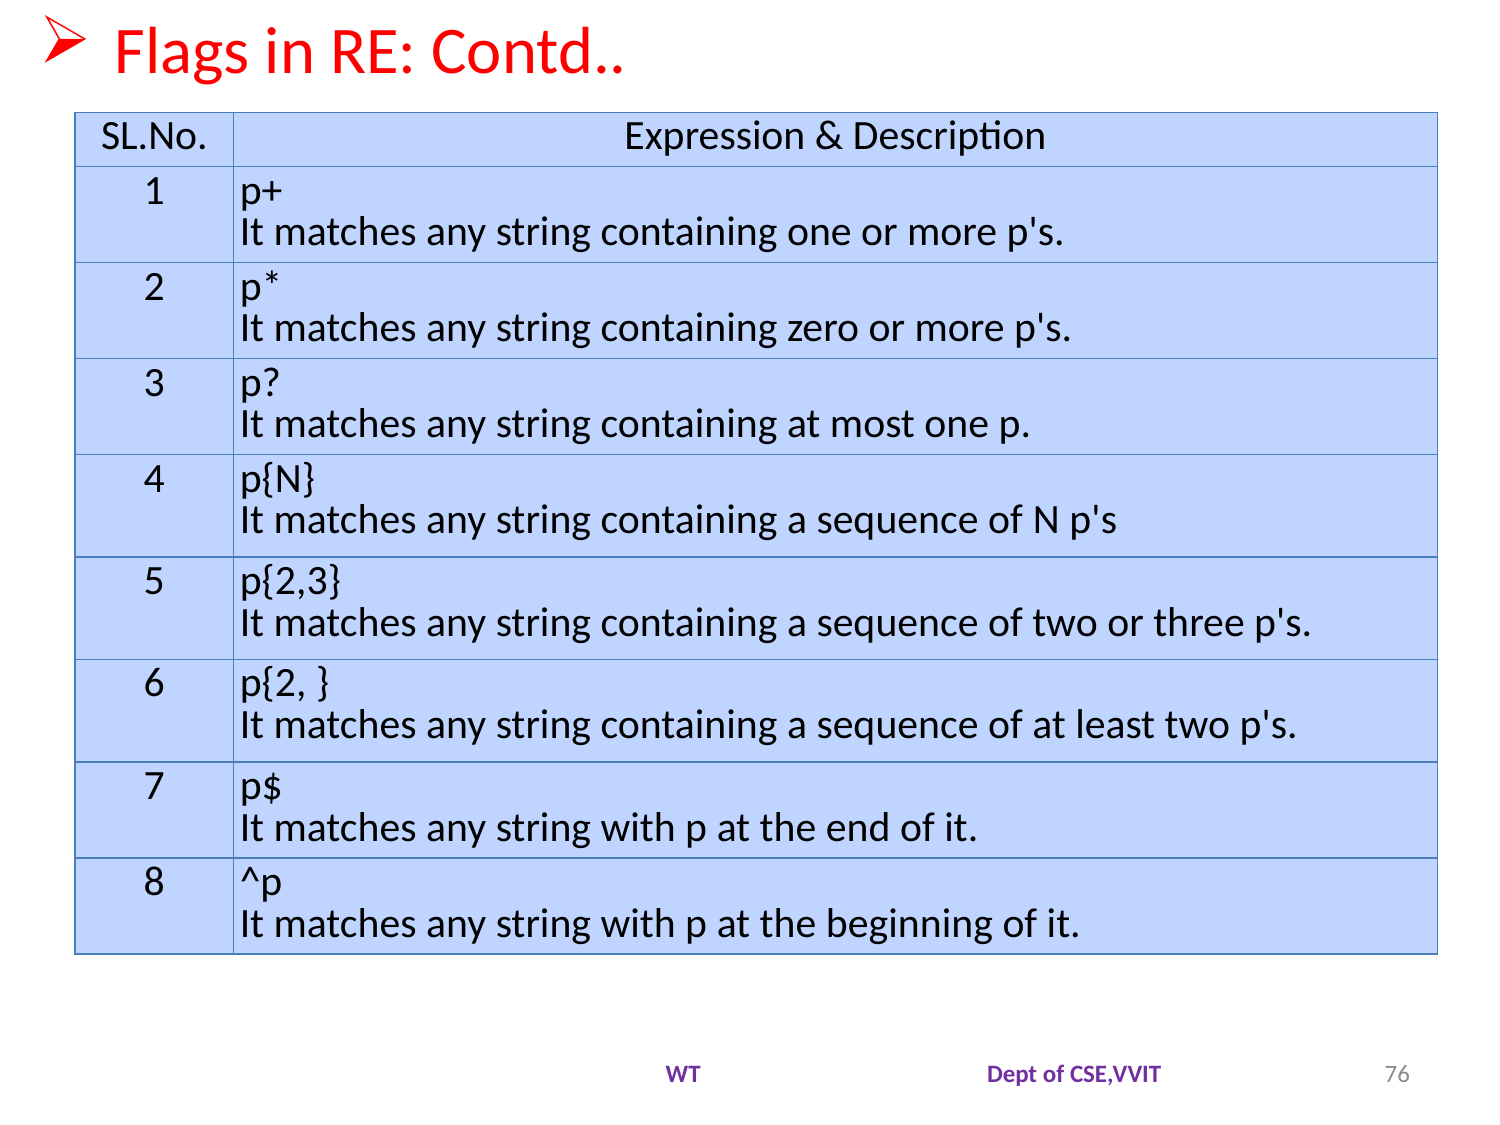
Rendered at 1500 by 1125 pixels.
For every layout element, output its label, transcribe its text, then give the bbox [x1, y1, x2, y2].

table_header SL.No. [76, 113, 233, 166]
table_header Expression & Description [234, 113, 1437, 166]
table_cell p* It matches any string containing zero or more p's. [234, 263, 1437, 358]
table_cell 3 [76, 359, 233, 454]
table_cell p{2,3} It matches any string containing a sequence of two or three p's. [234, 558, 1437, 659]
table_cell 5 [76, 558, 233, 659]
table_cell ^p It matches any string with p at the beginning of it. [234, 859, 1437, 953]
table_cell p+ It matches any string containing one or more p's. [234, 167, 1437, 262]
text_box Flags in RE: Contd.. [24, 0, 863, 95]
footer WT Dept of CSE,VVIT [512, 1042, 1363, 1103]
table_cell 6 [76, 660, 233, 761]
table_cell 4 [76, 455, 233, 556]
table_cell 1 [76, 167, 233, 262]
table_cell p? It matches any string containing at most one p. [234, 359, 1437, 454]
table_cell 7 [76, 763, 233, 857]
table_cell 2 [76, 263, 233, 358]
table_cell 8 [76, 859, 233, 953]
table_cell p{N} It matches any string containing a sequence of N p's [234, 455, 1437, 556]
slide_number 76 [1363, 1042, 1425, 1103]
table_cell p{2, } It matches any string containing a sequence of at least two p's. [234, 660, 1437, 761]
table_cell p$ It matches any string with p at the end of it. [234, 763, 1437, 857]
